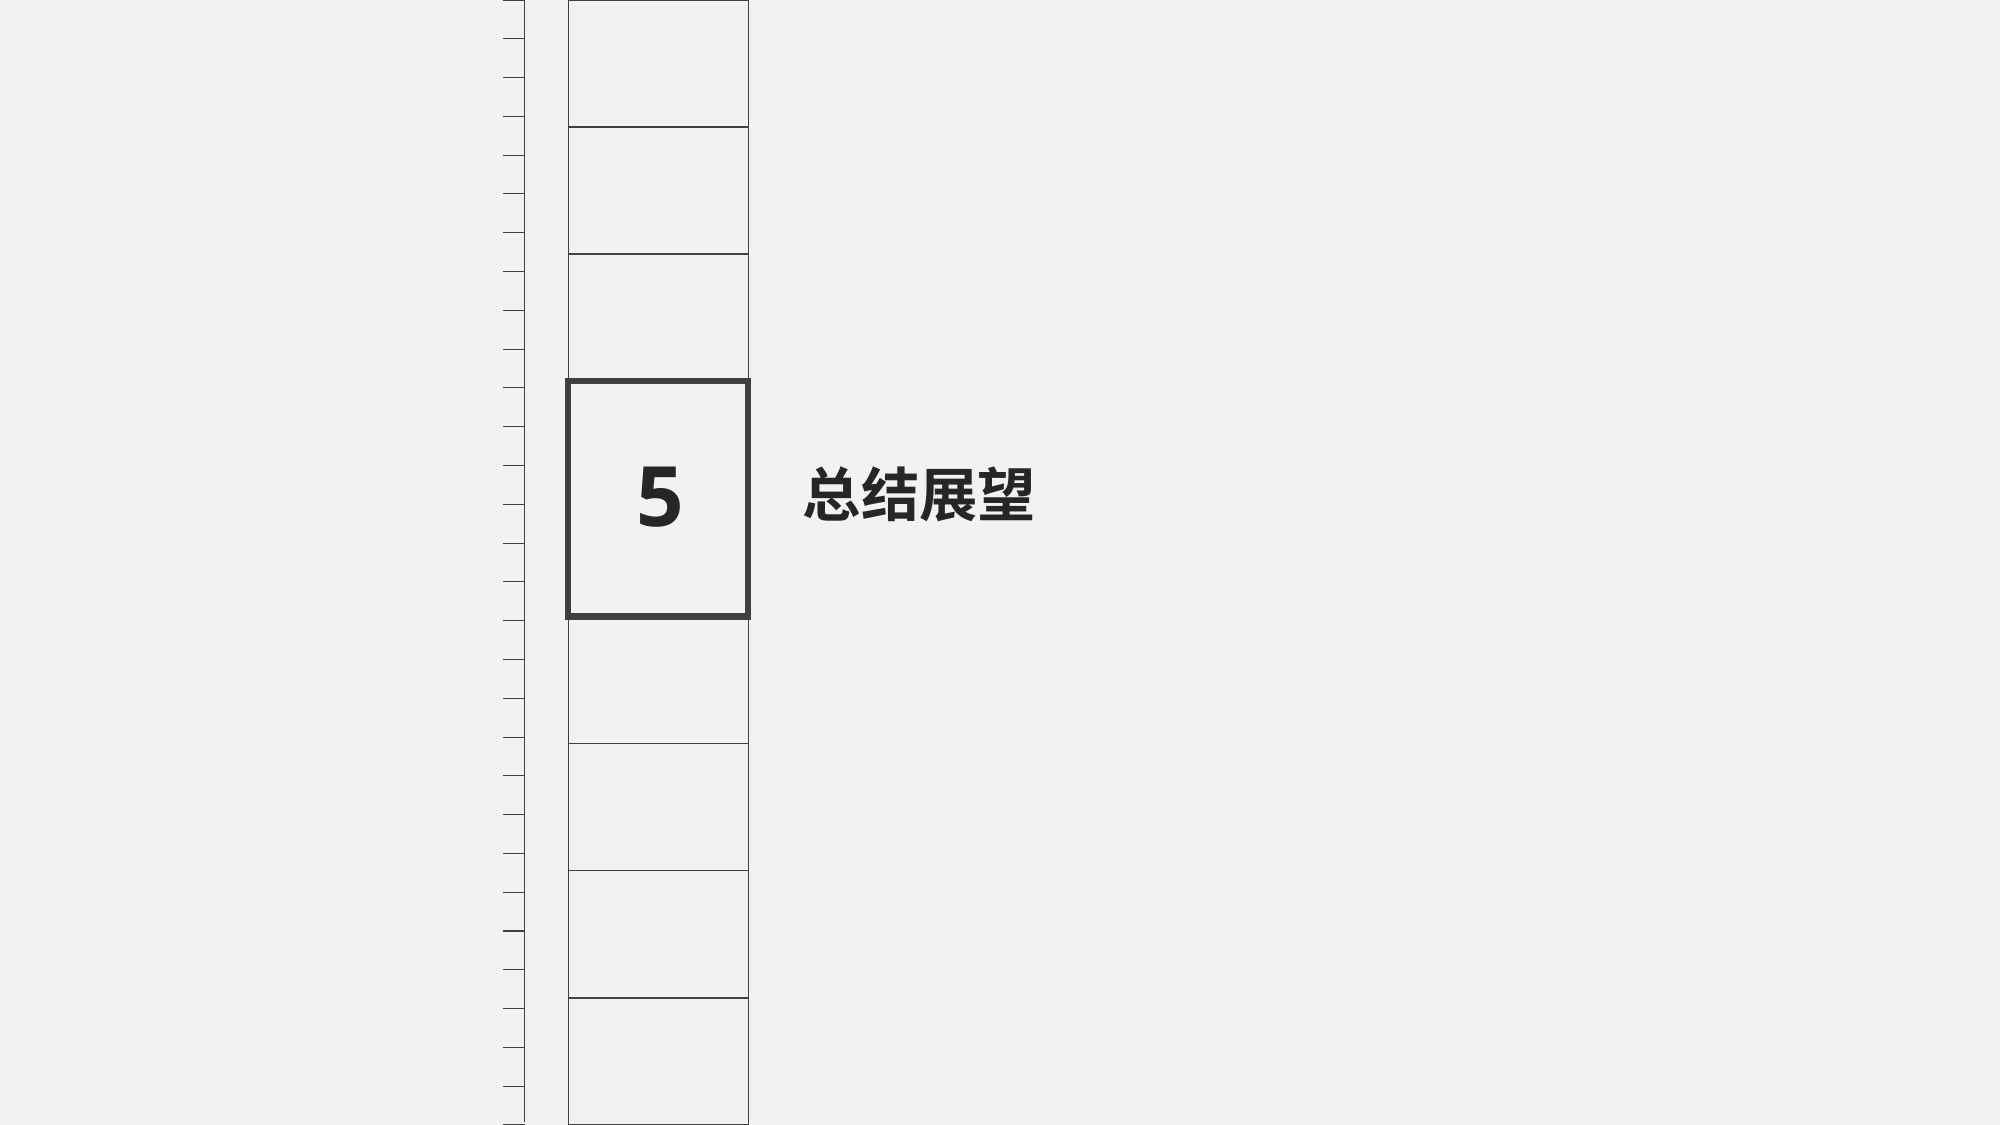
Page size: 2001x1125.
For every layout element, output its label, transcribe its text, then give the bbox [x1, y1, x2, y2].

list 5 [608, 433, 712, 554]
list 总结展望 [788, 433, 1332, 554]
